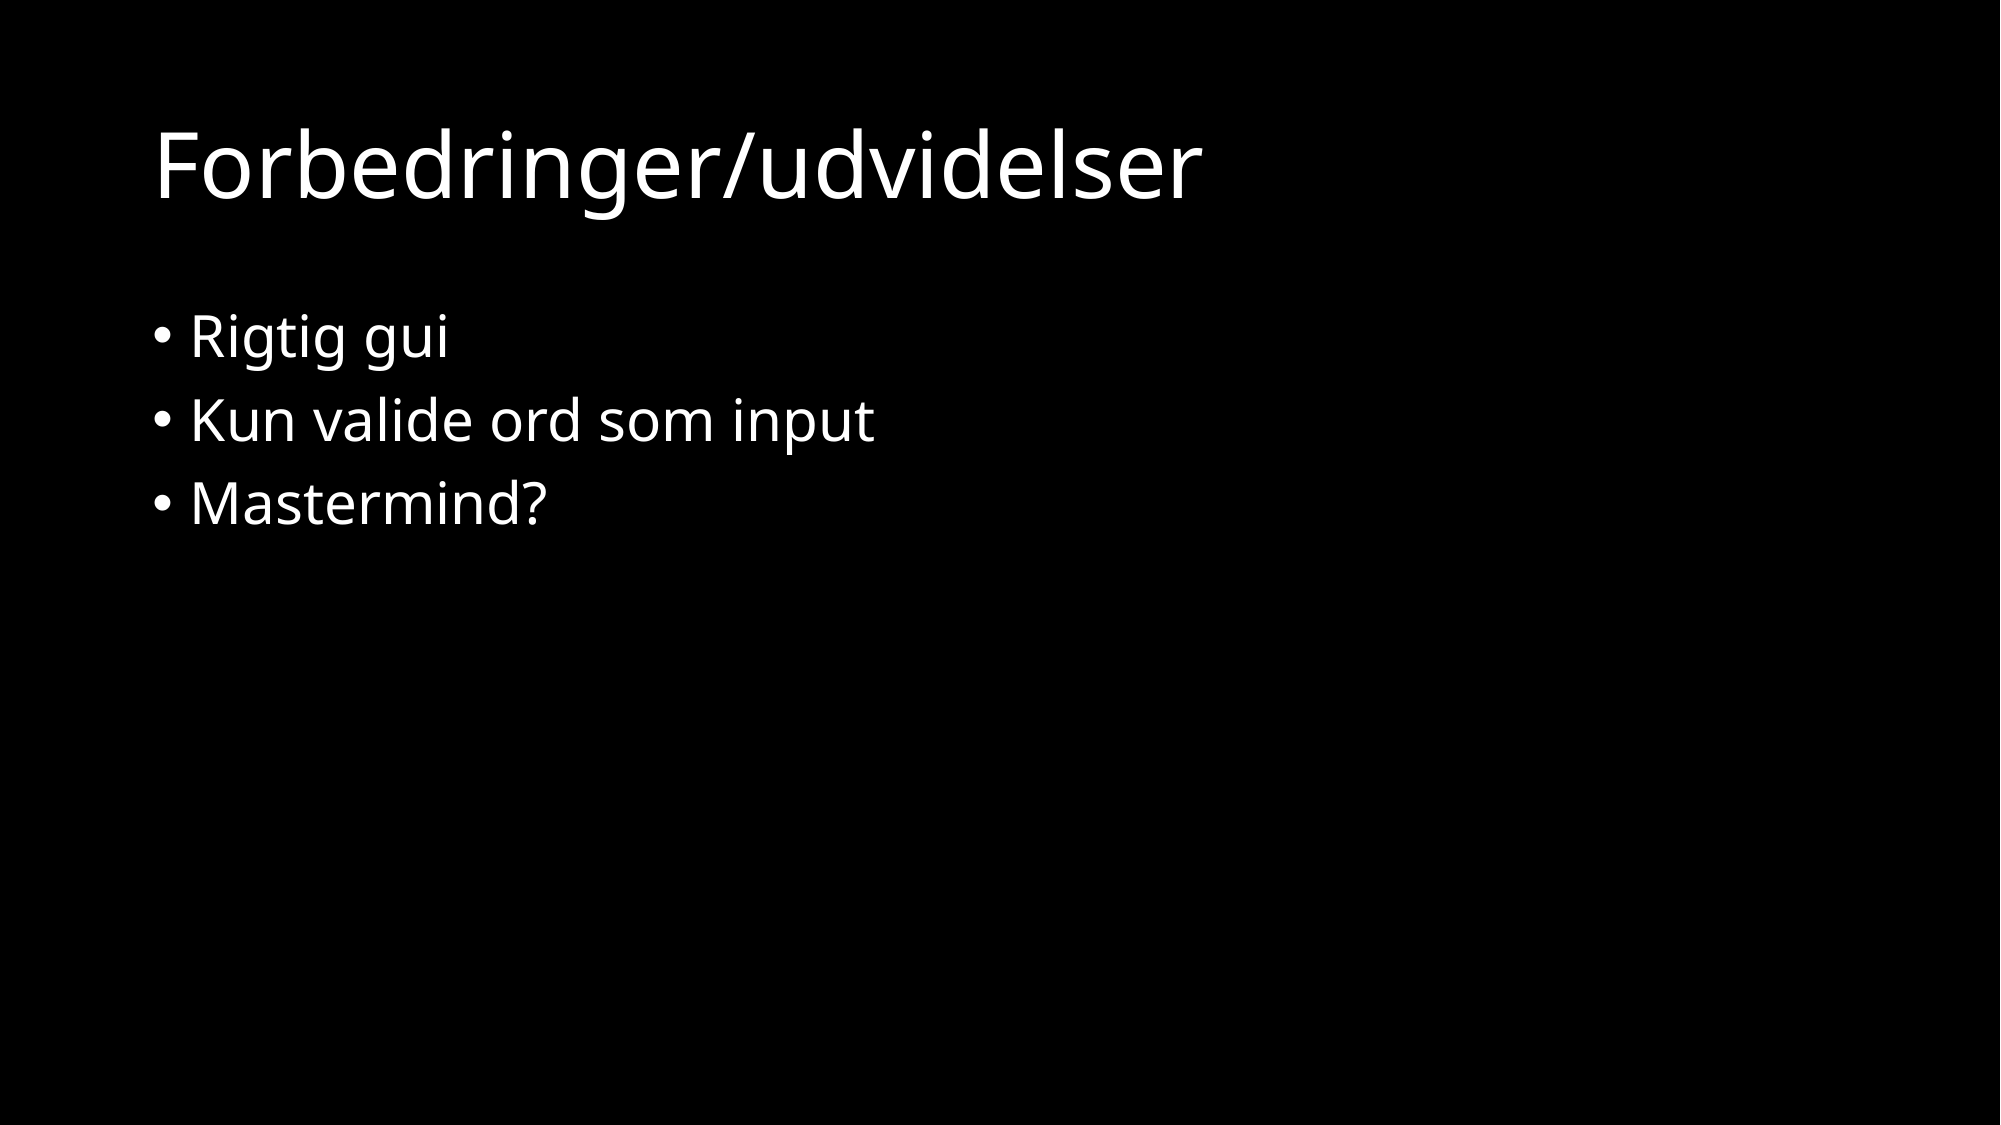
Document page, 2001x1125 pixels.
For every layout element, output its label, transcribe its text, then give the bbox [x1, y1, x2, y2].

title Forbedringer/udvidelser [137, 59, 1863, 278]
list Rigtig gui Kun valide ord som input Mastermind? [137, 299, 1863, 1014]
